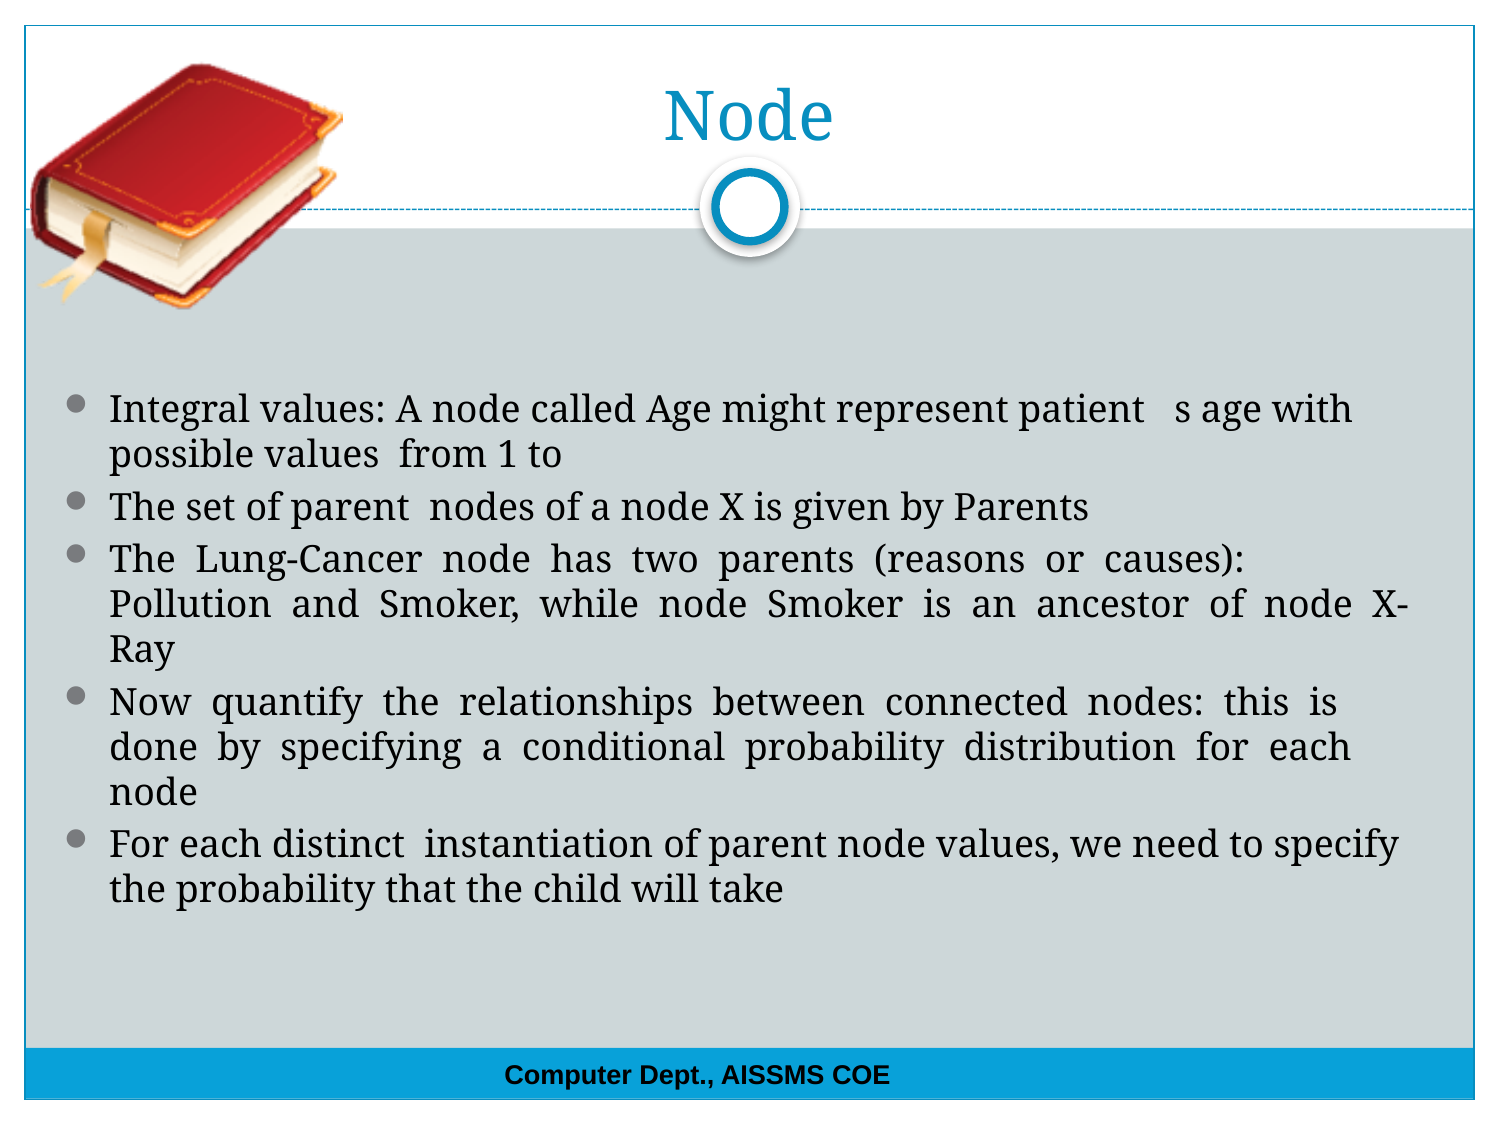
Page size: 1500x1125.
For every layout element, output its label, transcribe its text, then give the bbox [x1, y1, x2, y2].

text_box Computer Dept., AISSMS COE [489, 989, 906, 1098]
list Integral values: A node called Age might represent patient s age with possible values from 1 to The set of parent nodes of a node X is given by Parents The Lung-Cancer node has two parents (reasons or causes): Pollution and Smoker, while node Smoker is an ancestor of node X-Ray Now quantify the relationships between connected nodes: this is done by specifying a conditional probability distribution for each node For each distinct instantiation of parent node values, we need to specify the probability that the child will take [49, 250, 1445, 1001]
picture [29, 29, 343, 343]
title Node [348, 37, 1450, 162]
